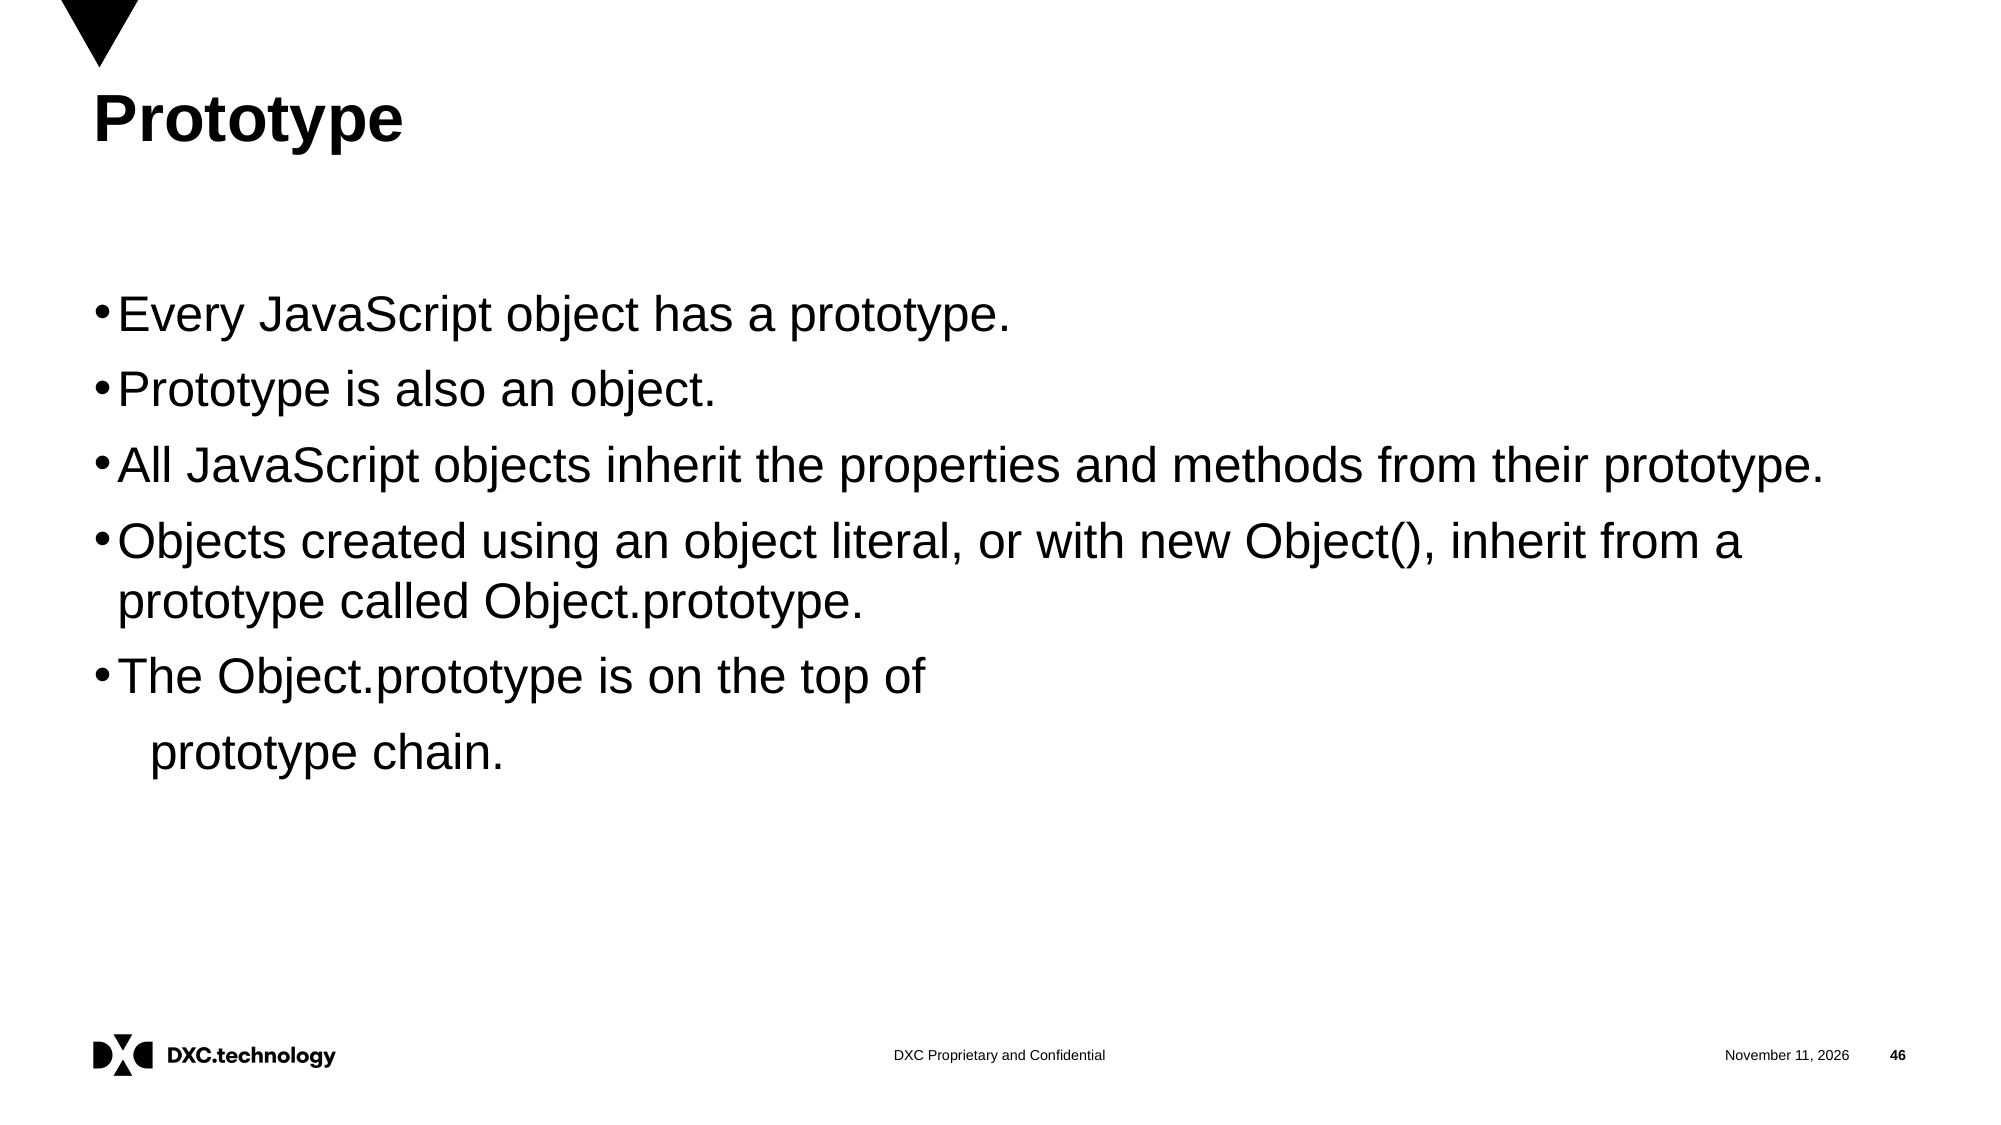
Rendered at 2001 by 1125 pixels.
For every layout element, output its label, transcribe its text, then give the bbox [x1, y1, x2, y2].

list Every JavaScript object has a prototype. Prototype is also an object. All JavaScript objects inherit the properties and methods from their prototype. Objects created using an object literal, or with new Object(), inherit from a prototype called Object.prototype. The Object.prototype is on the top of prototype chain. [93, 281, 1837, 982]
text_box [312, 237, 1700, 367]
title Prototype [93, 87, 1907, 282]
